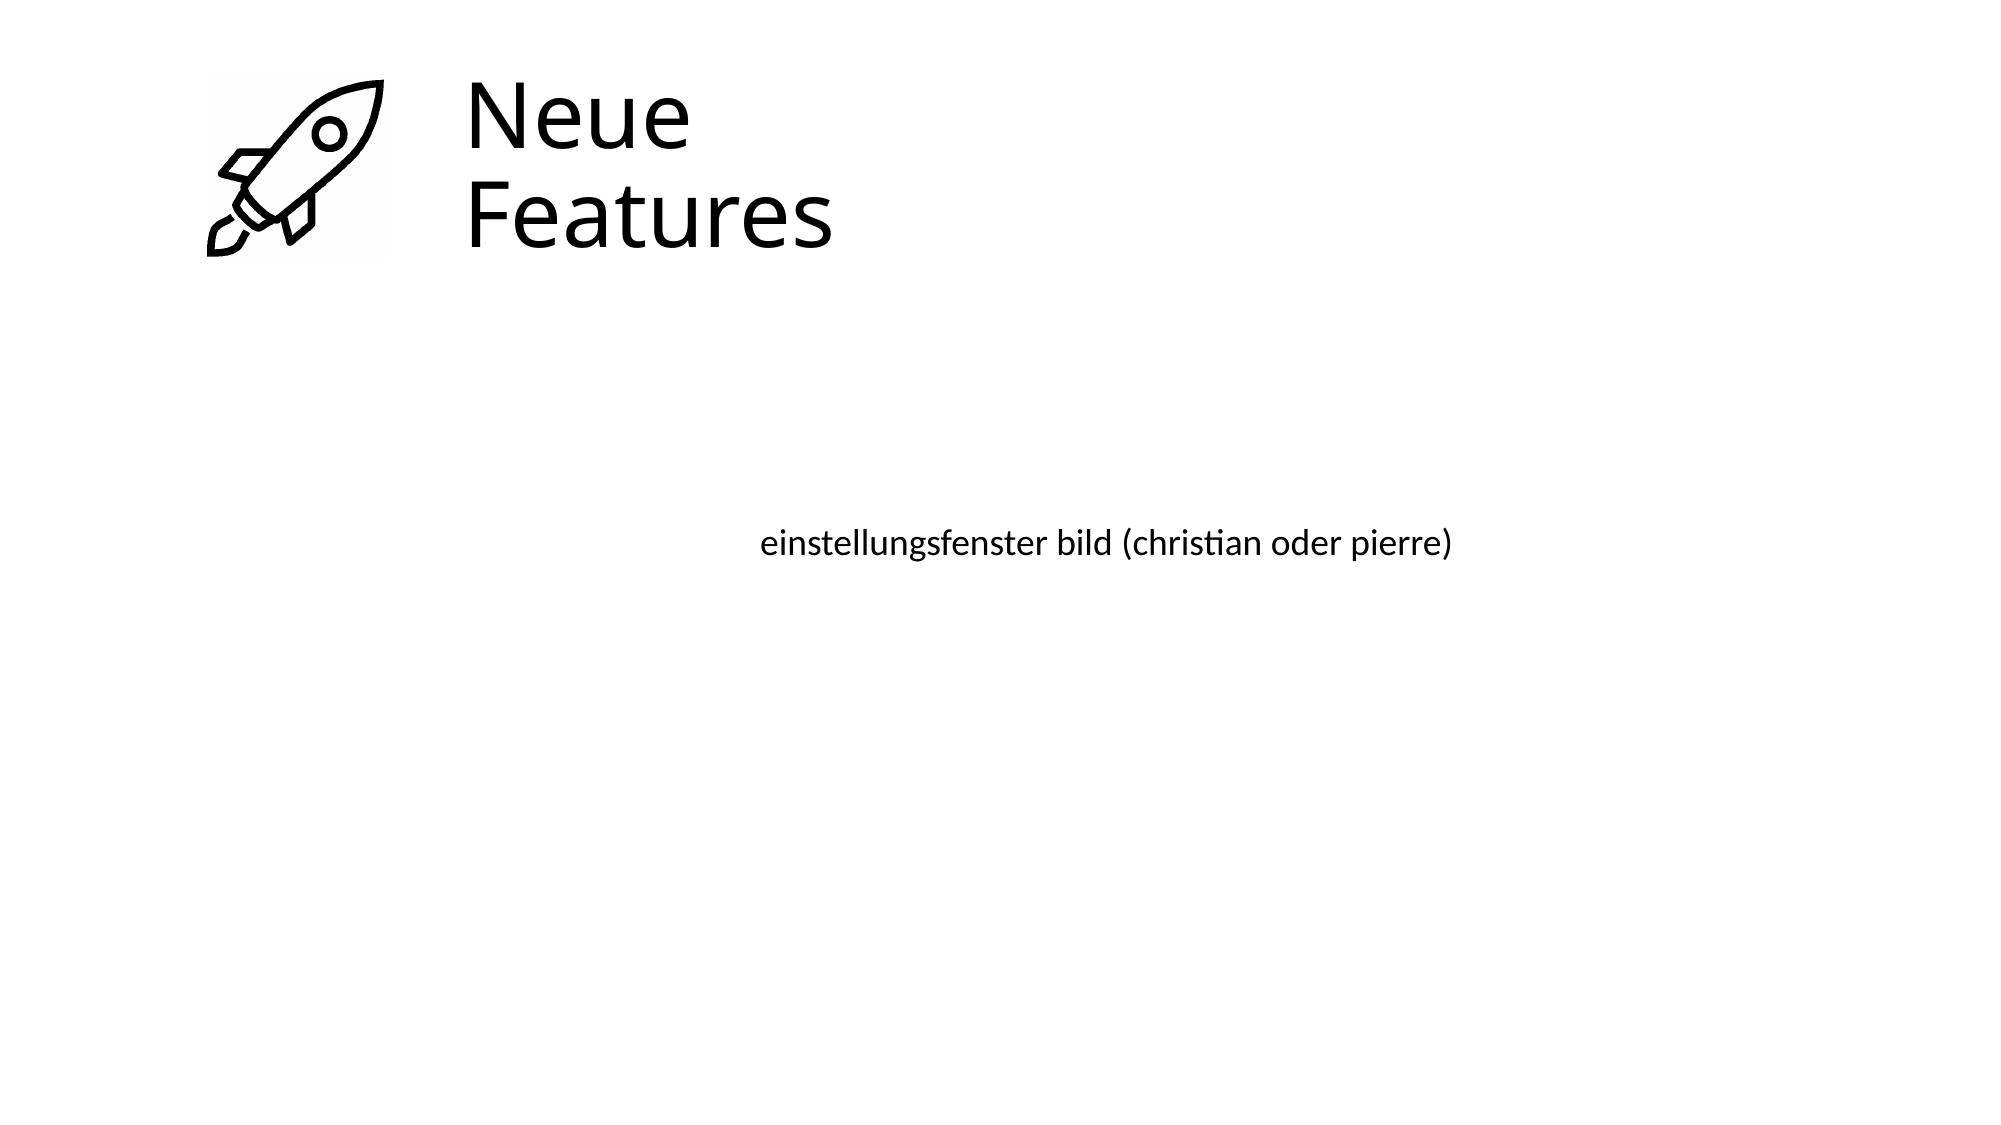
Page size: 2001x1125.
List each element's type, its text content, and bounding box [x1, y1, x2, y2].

picture [207, 77, 387, 260]
title Neue Features [448, 59, 1033, 278]
text_box einstellungsfenster bild (christian oder pierre) [745, 510, 1469, 571]
